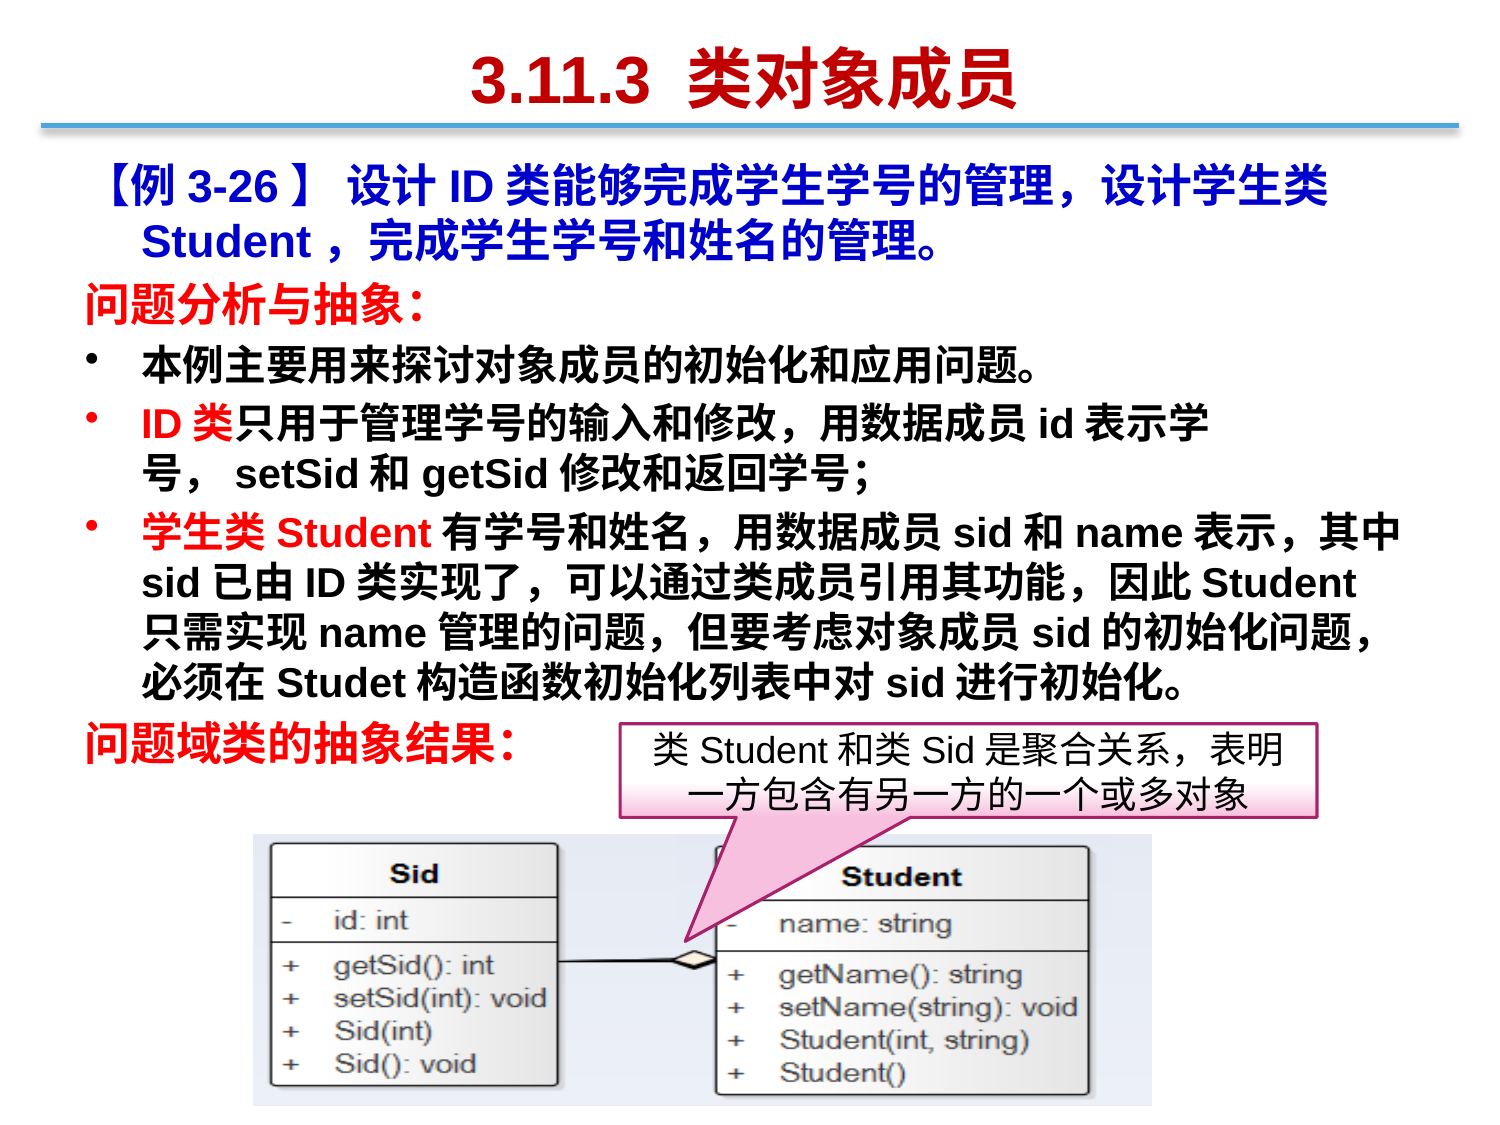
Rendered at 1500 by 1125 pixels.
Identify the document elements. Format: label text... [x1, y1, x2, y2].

text_box 类Student和类Sid是聚合关系，表明一方包含有另一方的一个或多对象 [618, 722, 1319, 832]
text_box 3.11.3 类对象成员 [107, 26, 1383, 128]
list 【例3-26】 设计ID类能够完成学生学号的管理，设计学生类Student，完成学生学号和姓名的管理。 问题分析与抽象： 本例主要用来探讨对象成员的初始化和应用问题。 ID类只用于管理学号的输入和修改，用数据成员id表示学号，setSid和getSid修改和返回学号； 学生类Student有学号和姓名，用数据成员sid和name表示，其中sid已由ID类实现了，可以通过类成员引用其功能，因此Student只需实现name管理的问题，但要考虑对象成员sid的初始化问题，必须在Studet构造函数初始化列表中对sid进行初始化。 问题域类的抽象结果： [69, 149, 1421, 1035]
picture [253, 833, 1153, 1107]
